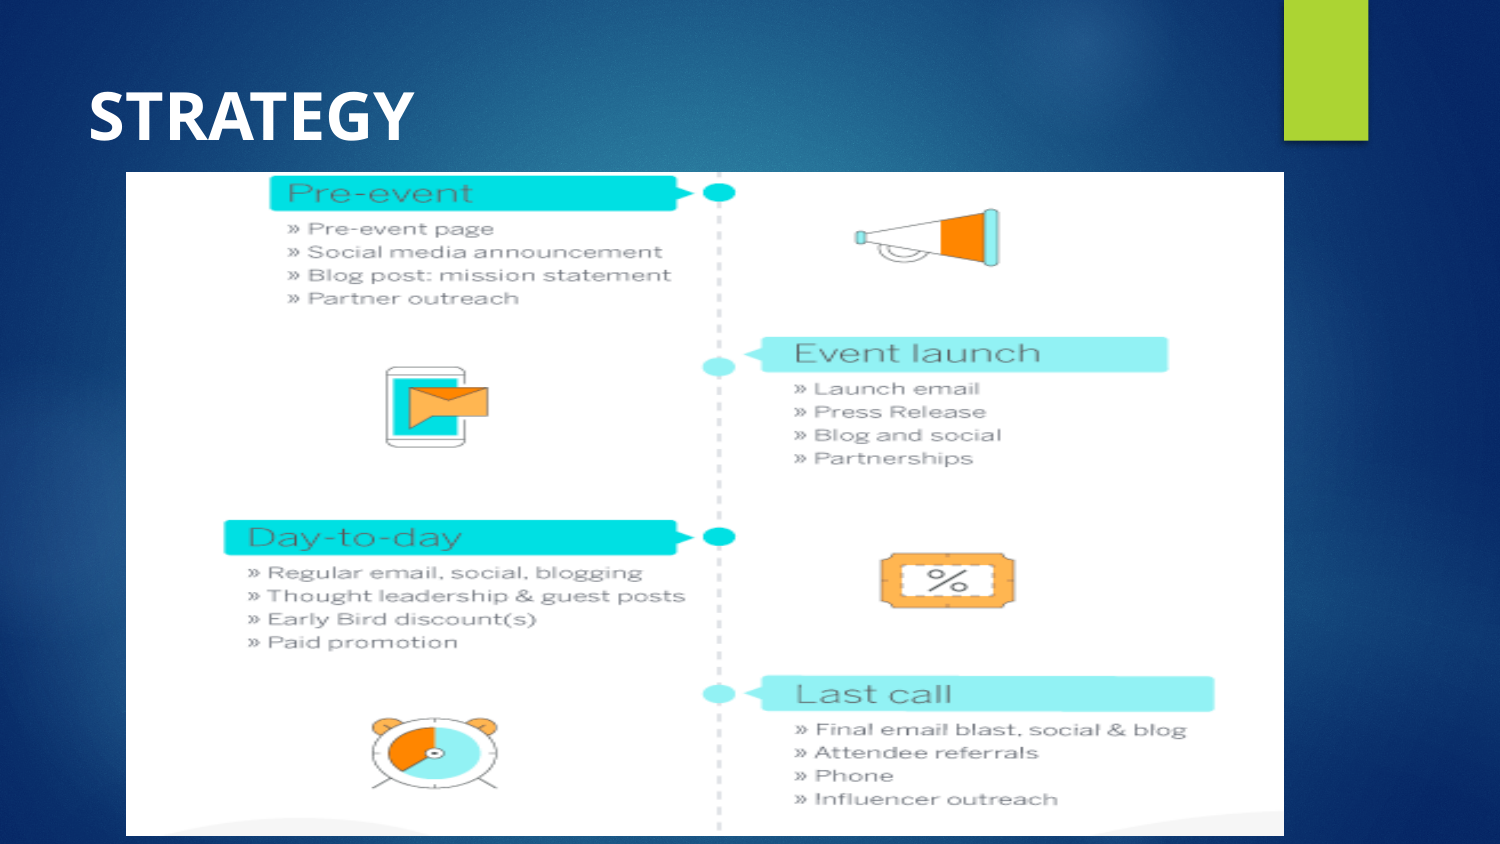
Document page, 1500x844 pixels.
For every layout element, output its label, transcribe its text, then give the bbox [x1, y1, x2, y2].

picture [0, 0, 1500, 844]
title STRATEGY [77, 67, 1235, 173]
